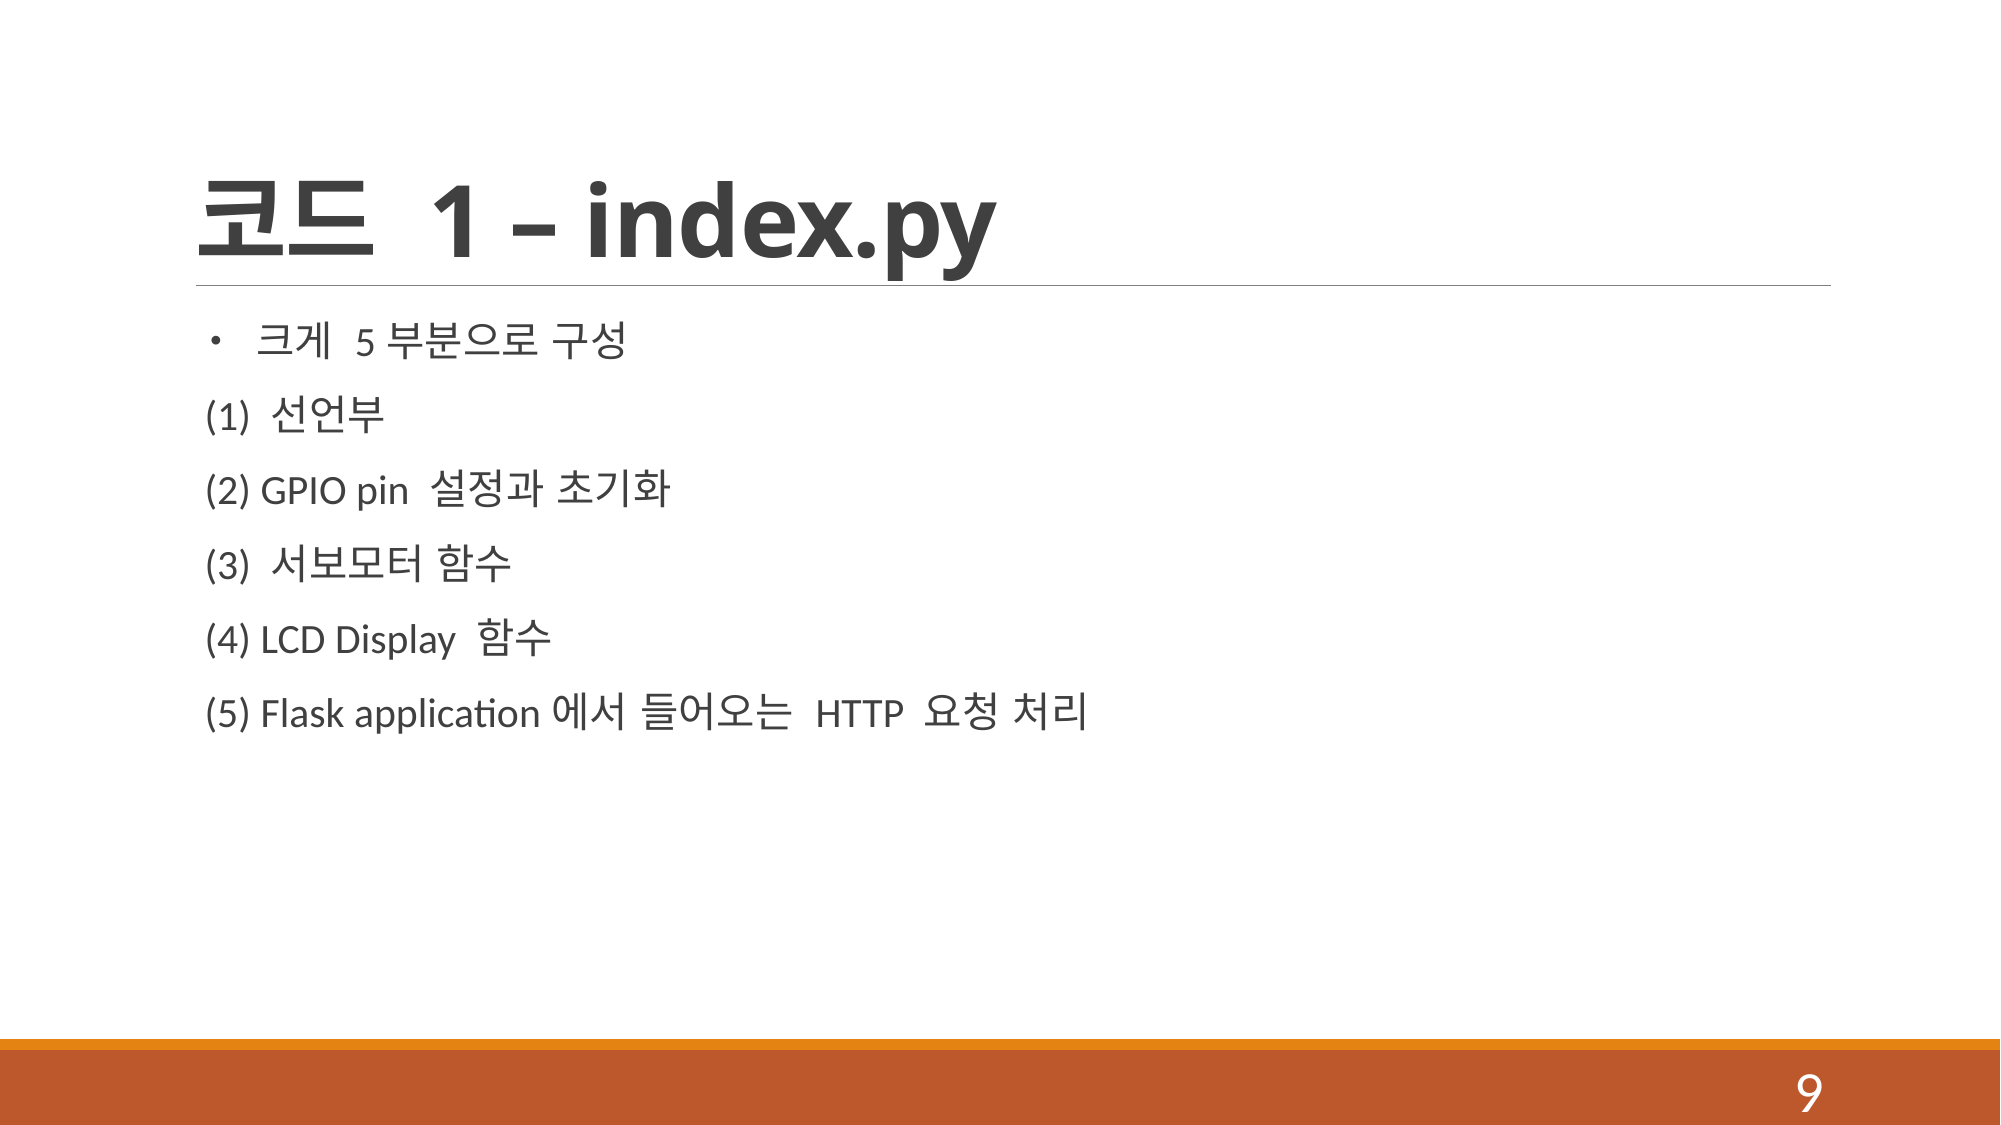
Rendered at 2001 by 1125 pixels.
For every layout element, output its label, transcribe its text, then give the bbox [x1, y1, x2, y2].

slide_number 9 [1624, 1059, 1840, 1120]
list • 크게 5부분으로 구성 (1) 선언부 (2) GPIO pin 설정과 초기화 (3) 서보모터 함수 (4) LCD Display 함수 (5) Flask application에서 들어오는 HTTP 요청 처리 [180, 313, 1830, 974]
title 코드 1 – index.py [180, 47, 1830, 285]
